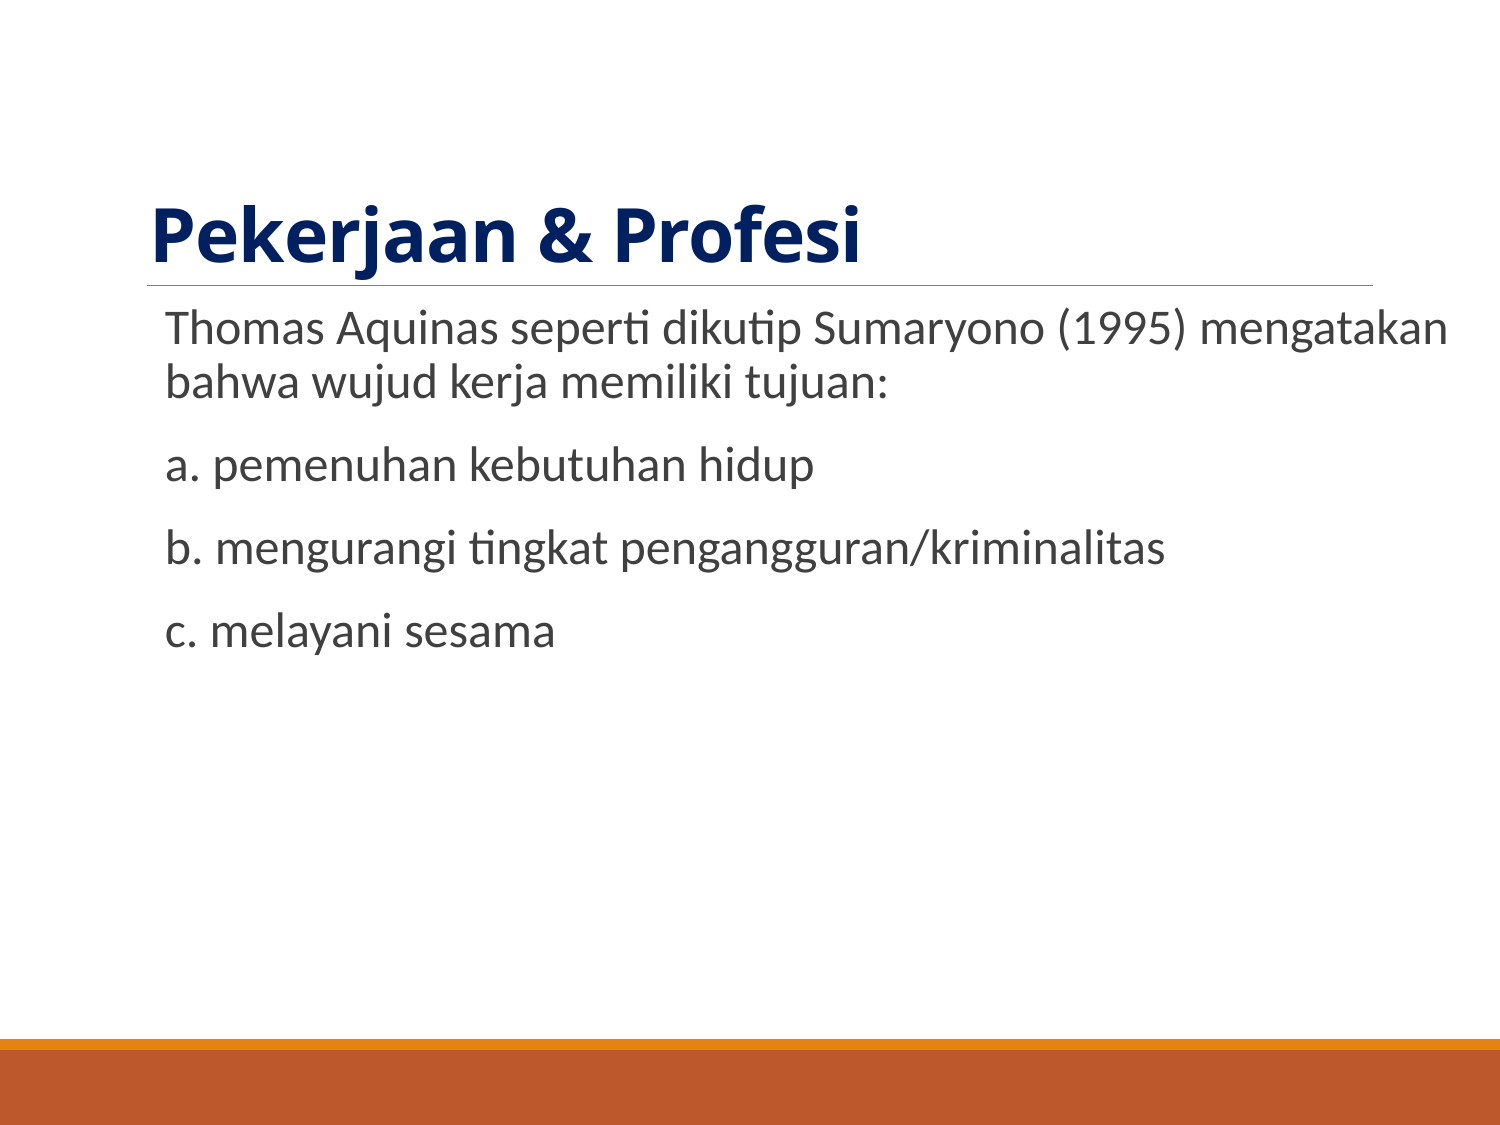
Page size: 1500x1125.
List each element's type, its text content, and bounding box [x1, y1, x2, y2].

list Thomas Aquinas seperti dikutip Sumaryono (1995) mengatakan bahwa wujud kerja memiliki tujuan: a. pemenuhan kebutuhan hidup b. mengurangi tingkat pengangguran/kriminalitas c. melayani sesama [150, 293, 1500, 1090]
title Pekerjaan & Profesi [134, 47, 1373, 285]
